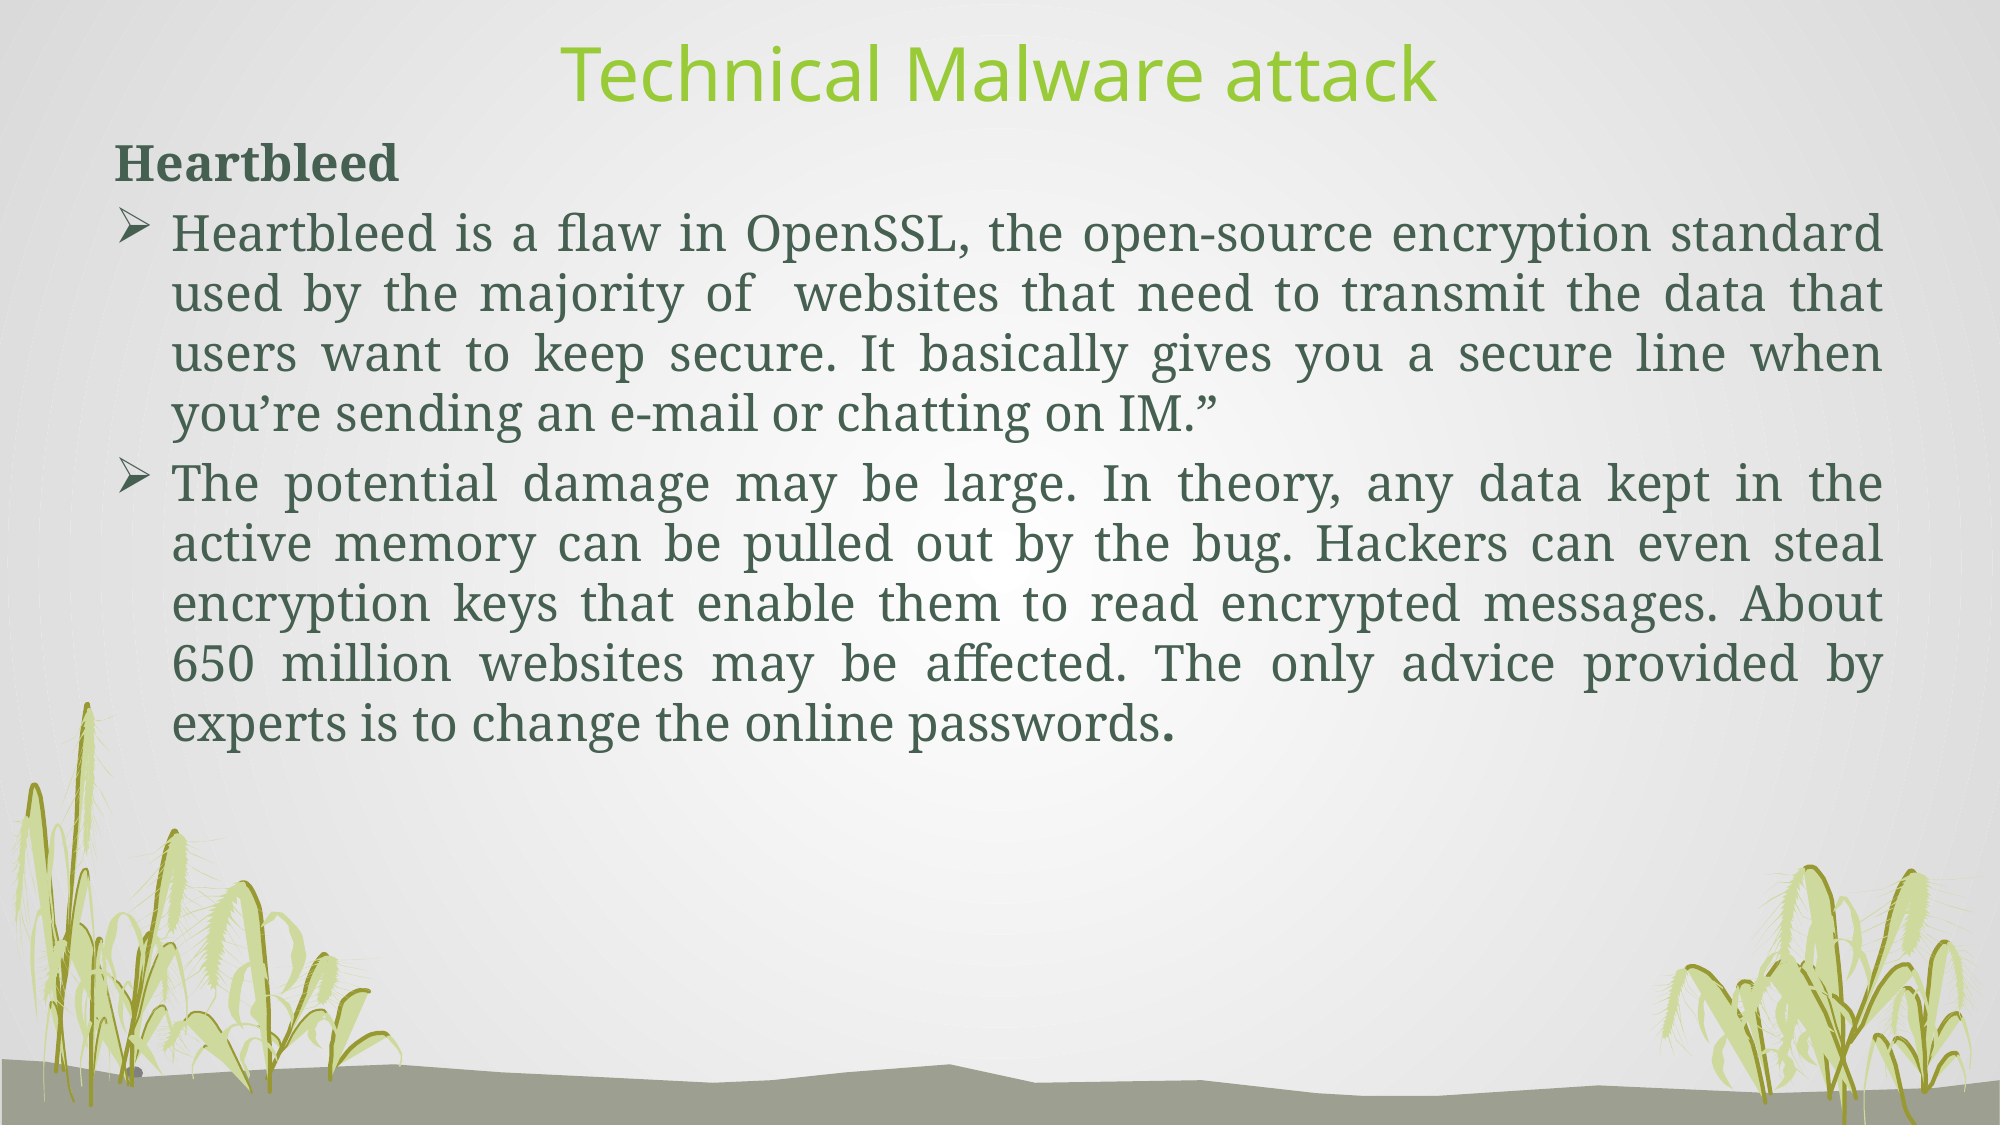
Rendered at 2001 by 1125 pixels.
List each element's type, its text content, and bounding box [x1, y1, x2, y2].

title Technical Malware attack [99, 28, 1900, 124]
list Heartbleed Heartbleed is a flaw in OpenSSL, the open-source encryption standard used by the majority of websites that need to transmit the data that users want to keep secure. It basically gives you a secure line when you’re sending an e-mail or chatting on IM.” The potential damage may be large. In theory, any data kept in the active memory can be pulled out by the bug. Hackers can even steal encryption keys that enable them to read encrypted messages. About 650 million websites may be affected. The only advice provided by experts is to change the online passwords. [99, 124, 1900, 1073]
